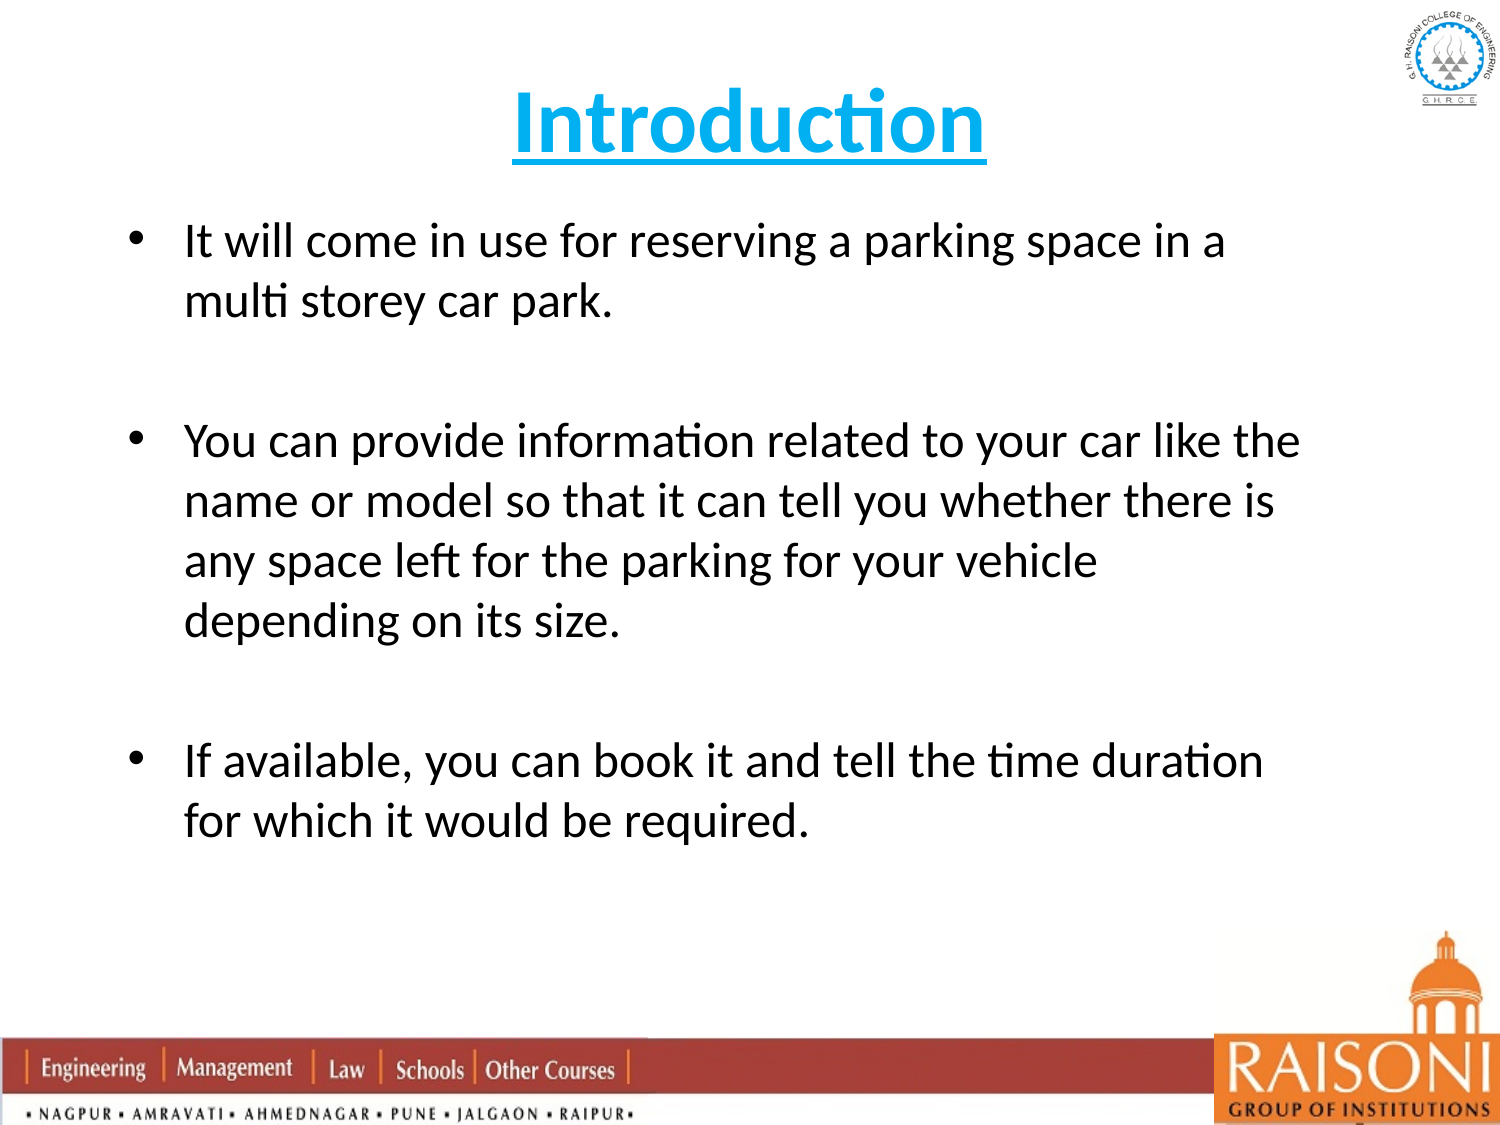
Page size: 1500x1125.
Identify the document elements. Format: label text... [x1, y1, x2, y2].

picture [1396, 3, 1500, 113]
title Introduction [75, 45, 1425, 188]
list It will come in use for reserving a parking space in a multi storey car park. You can provide information related to your car like the name or model so that it can tell you whether there is any space left for the parking for your vehicle depending on its size. If available, you can book it and tell the time duration for which it would be required. [112, 200, 1338, 968]
picture [0, 930, 1500, 1125]
